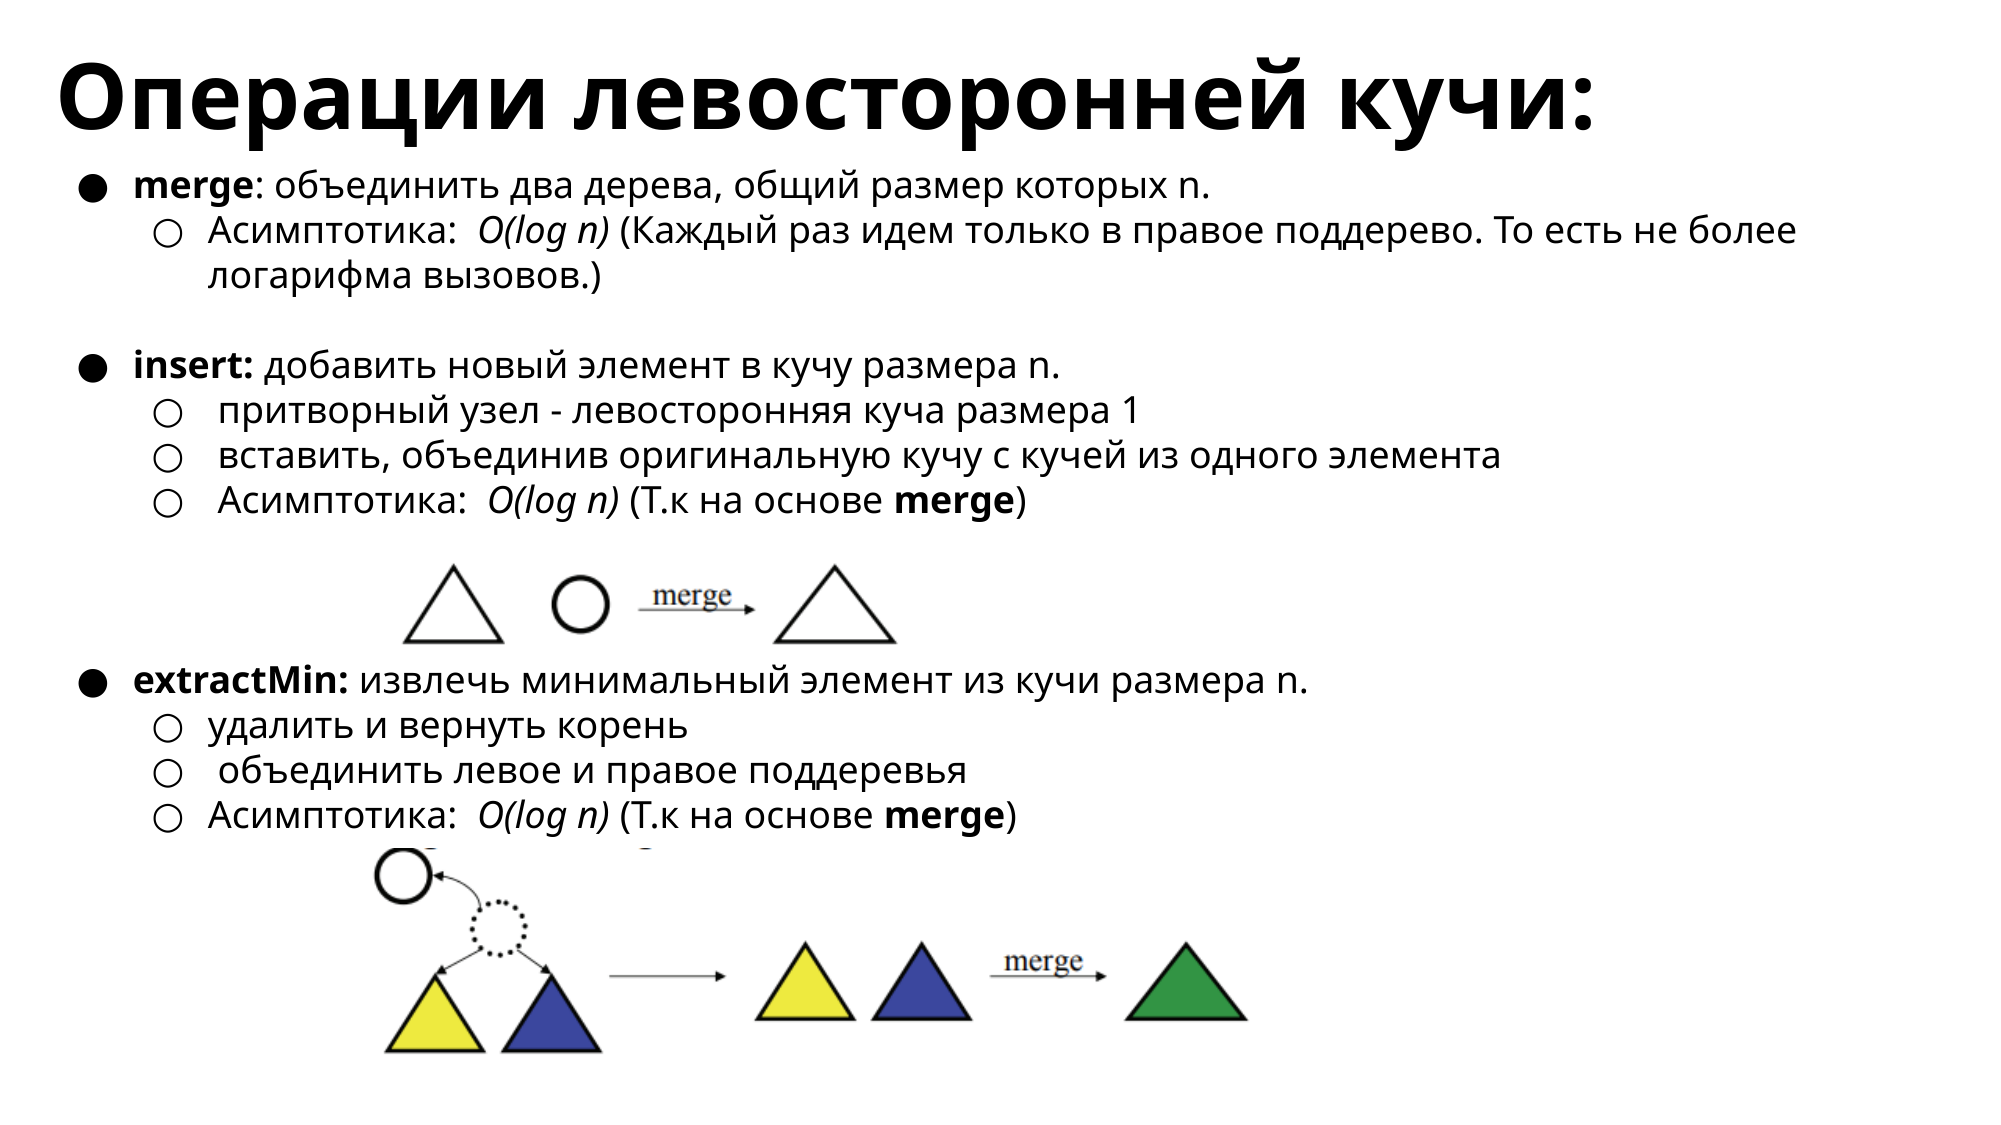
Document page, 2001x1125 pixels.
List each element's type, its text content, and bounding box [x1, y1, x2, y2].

picture [339, 542, 920, 668]
text_box merge: объединить два дерева, общий размер которых n. Асимптотика: O(log n) (Каждый раз идем только в правое поддерево. То есть не более логарифма вызовов.) insert: добавить новый элемент в кучу размера n. притворный узел - левосторонняя куча размера 1 вставить, объединив оригинальную кучу с кучей из одного элемента Асимптотика: O(log n) (Т.к на основе merge) extractMin: извлечь минимальный элемент из кучи размера n. удалить и вернуть корень объединить левое и правое поддеревья Асимптотика: O(log n) (Т.к на основе merge) [42, 146, 1953, 1125]
picture [339, 848, 1269, 1062]
text_box Операции левосторонней кучи: [40, 30, 1956, 260]
